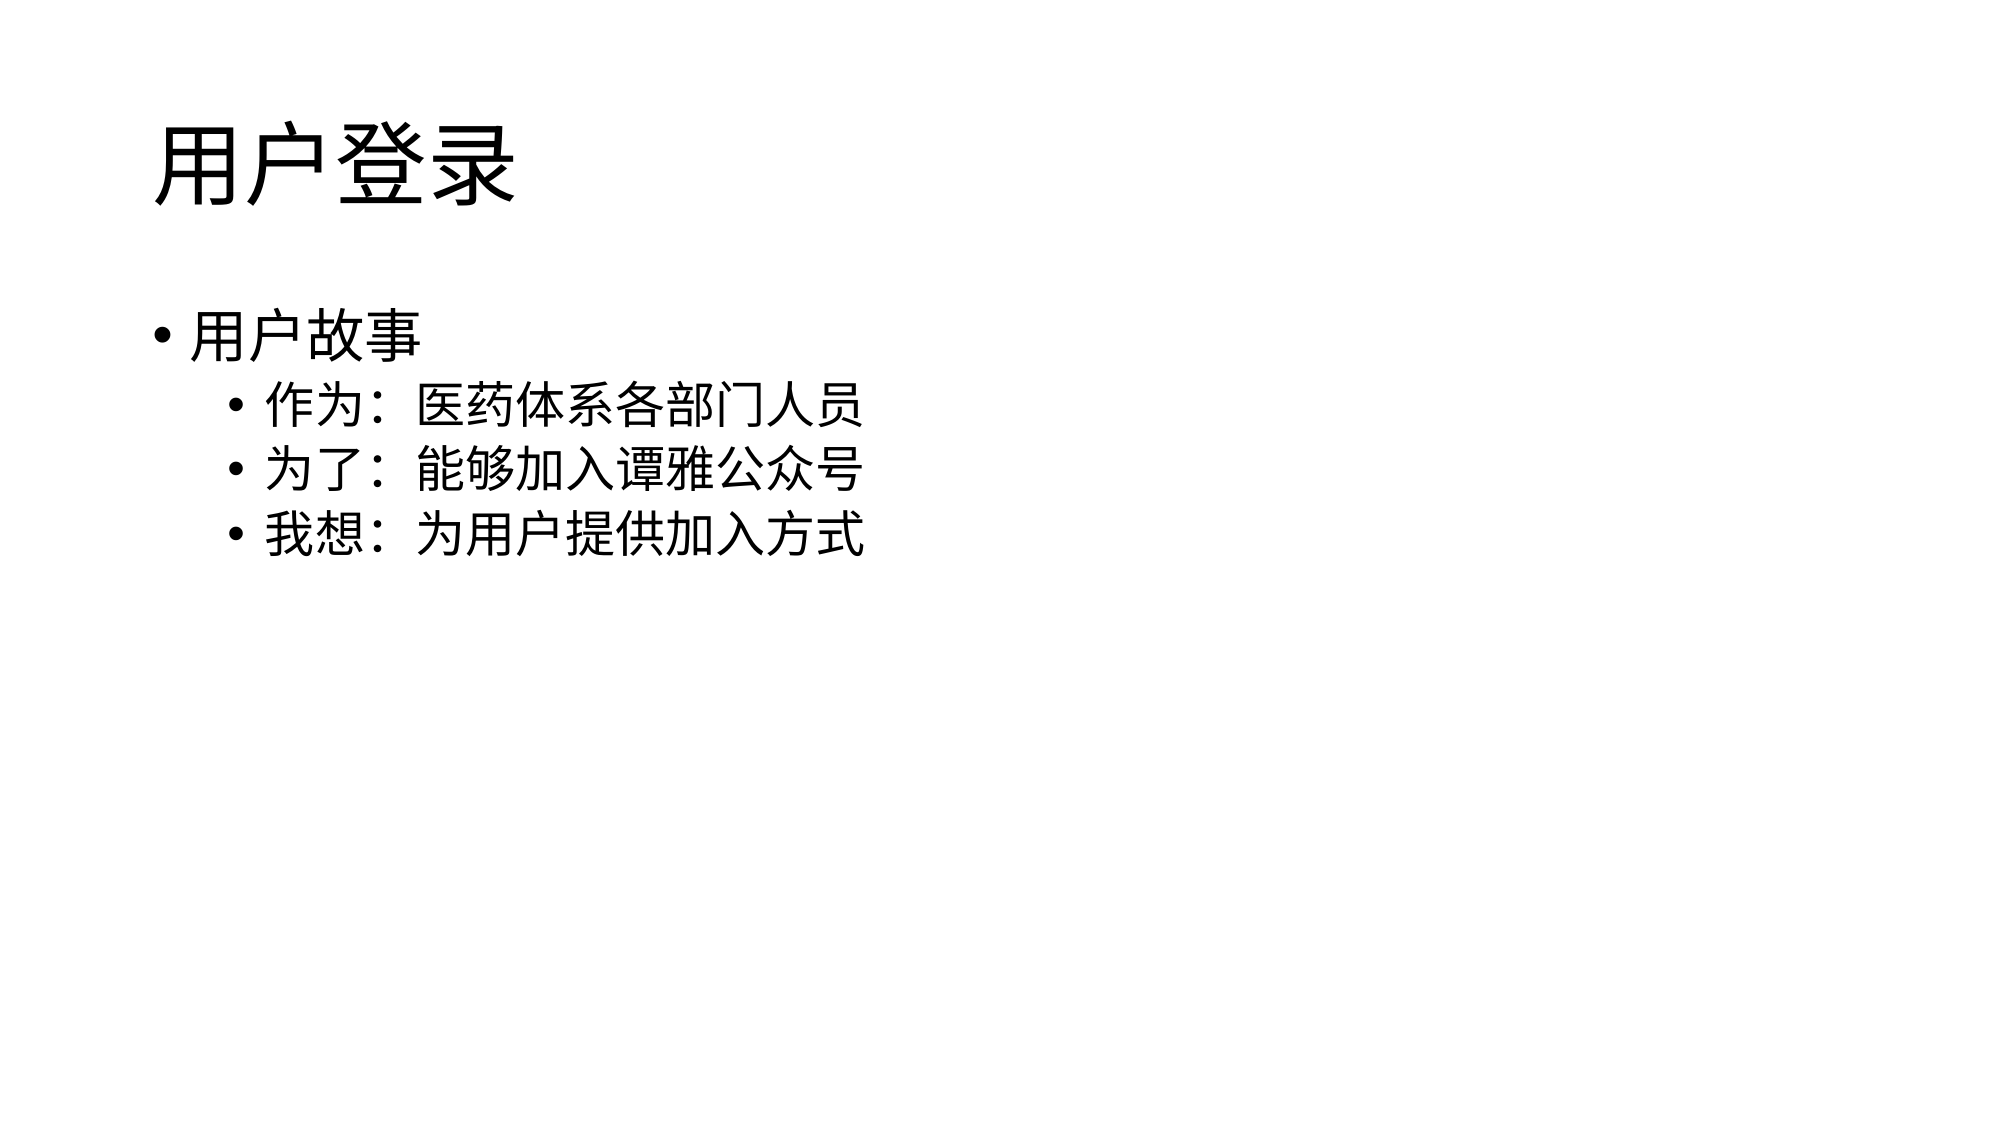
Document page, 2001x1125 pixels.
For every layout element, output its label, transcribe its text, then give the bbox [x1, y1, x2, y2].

list 用户故事 作为：医药体系各部门人员 为了：能够加入谭雅公众号 我想：为用户提供加入方式 [137, 299, 1863, 1014]
title 用户登录 [137, 59, 1863, 278]
